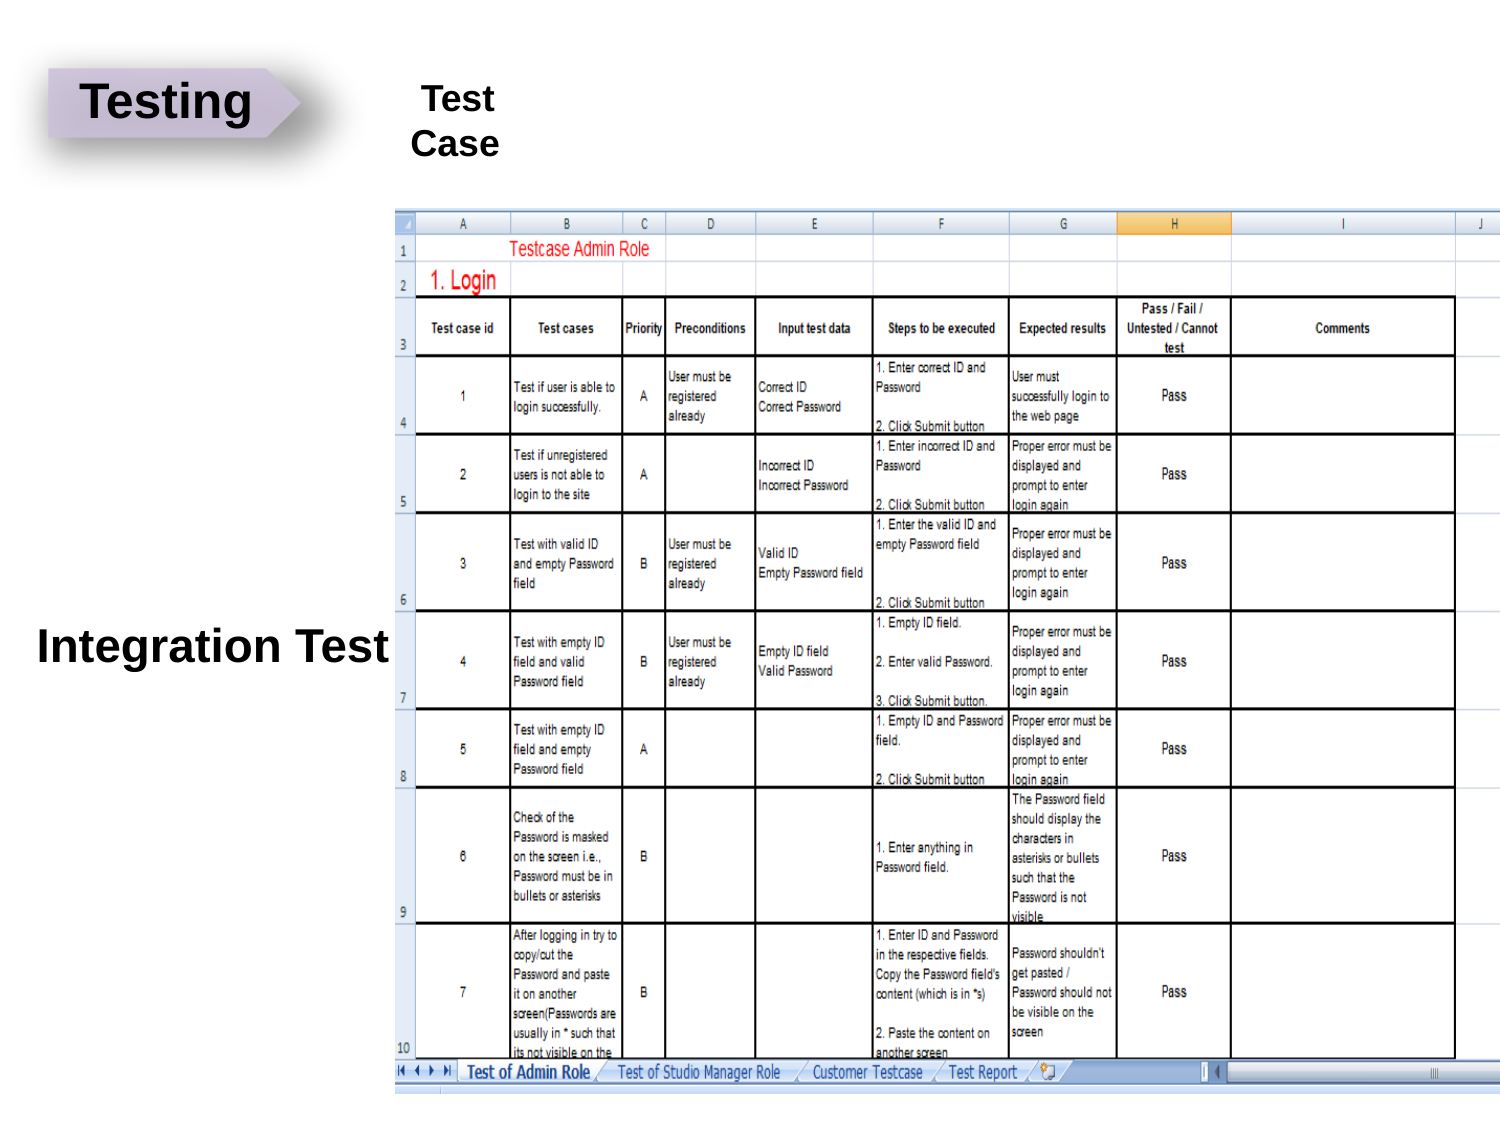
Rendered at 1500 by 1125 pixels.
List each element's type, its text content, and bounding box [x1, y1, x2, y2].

text_box Integration Test [0, 602, 390, 680]
text_box Test Case [395, 66, 559, 172]
text_box Testing [48, 68, 302, 138]
picture [395, 207, 1500, 1095]
